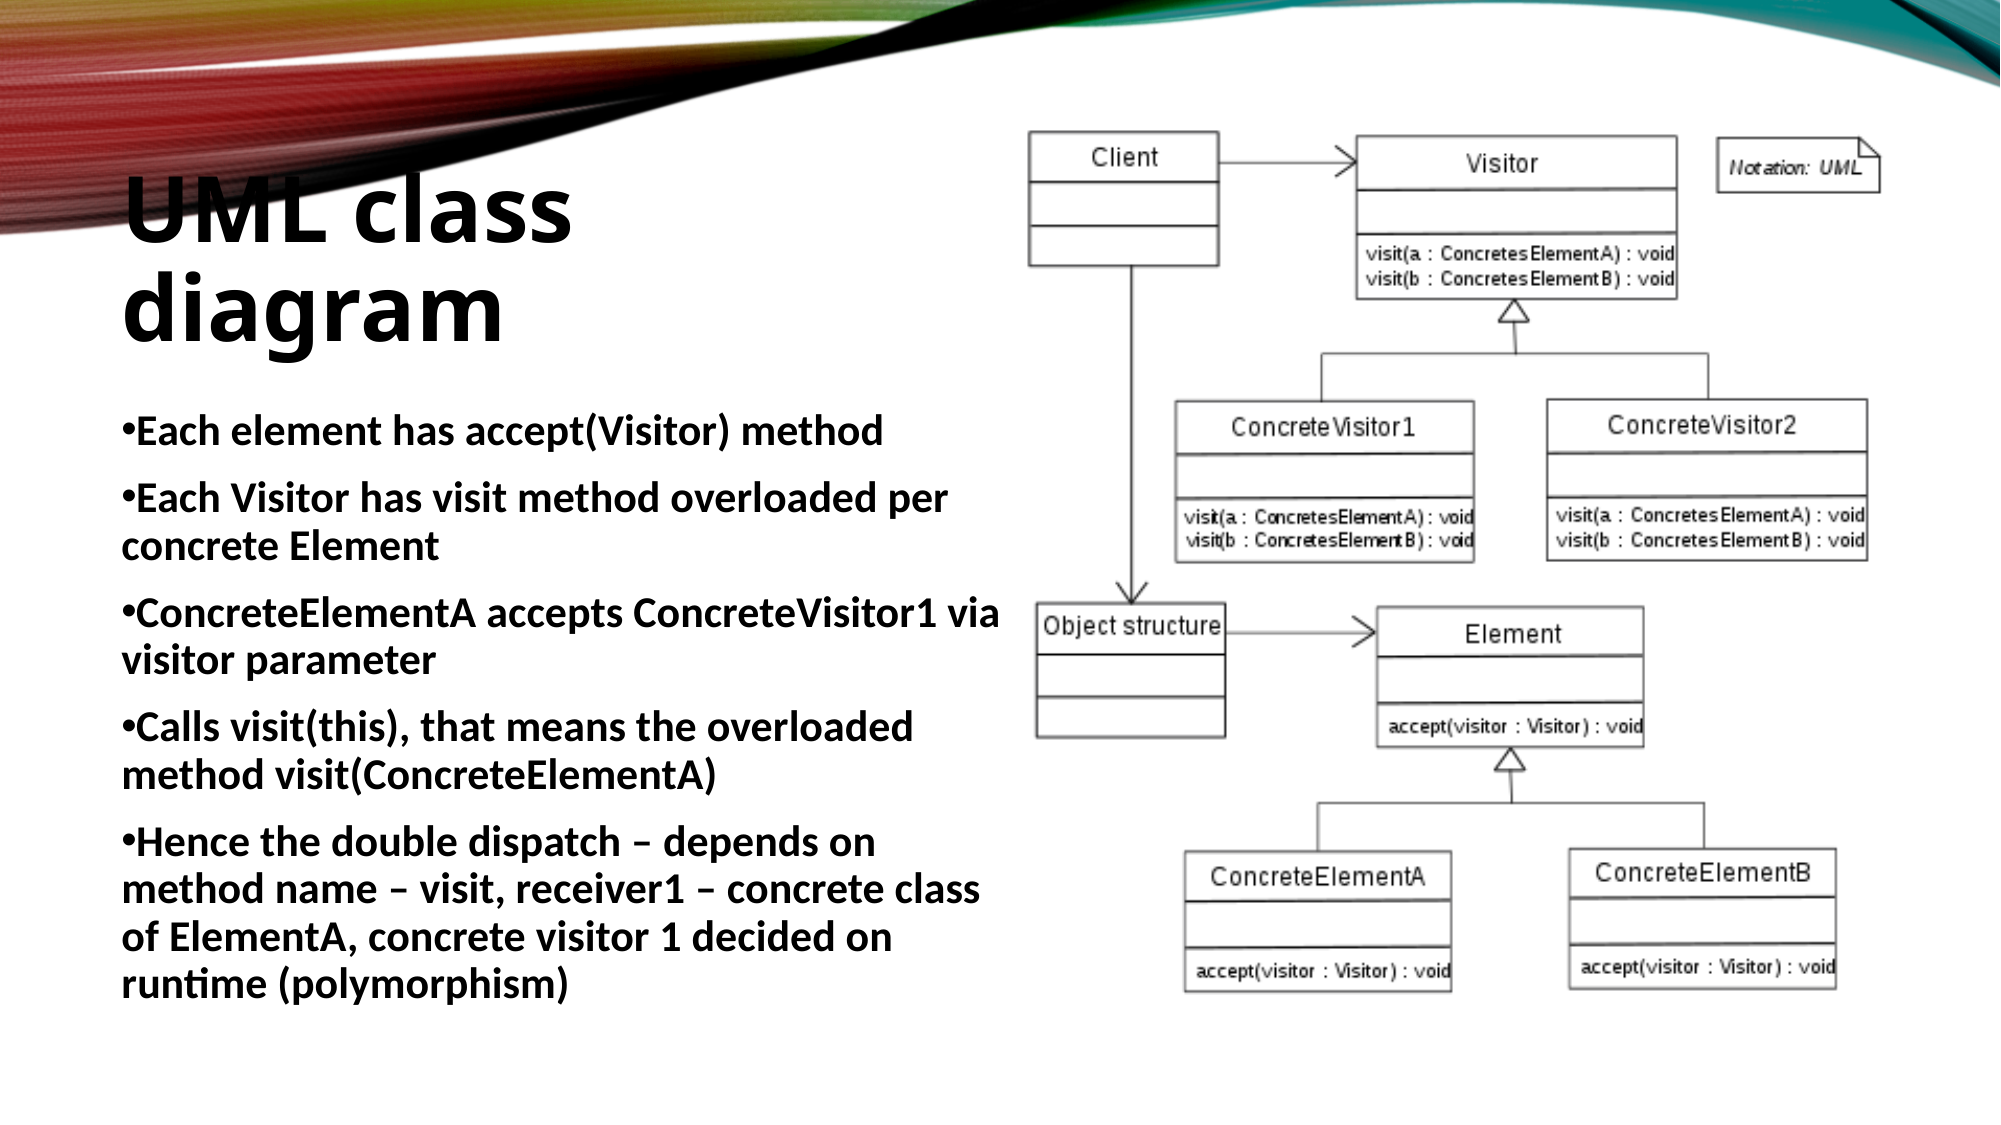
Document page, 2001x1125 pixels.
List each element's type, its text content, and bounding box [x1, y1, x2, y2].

list Each element has accept(Visitor) method Each Visitor has visit method overloaded per concrete Element ConcreteElementA accepts ConcreteVisitor1 via visitor parameter Calls visit(this), that means the overloaded method visit(ConcreteElementA) Hence the double dispatch – depends on method name – visit, receiver1 – concrete class of ElementA, concrete visitor 1 decided on runtime (polymorphism) [106, 399, 1023, 1021]
title UML class diagram [106, 125, 948, 399]
picture [999, 104, 1896, 1020]
